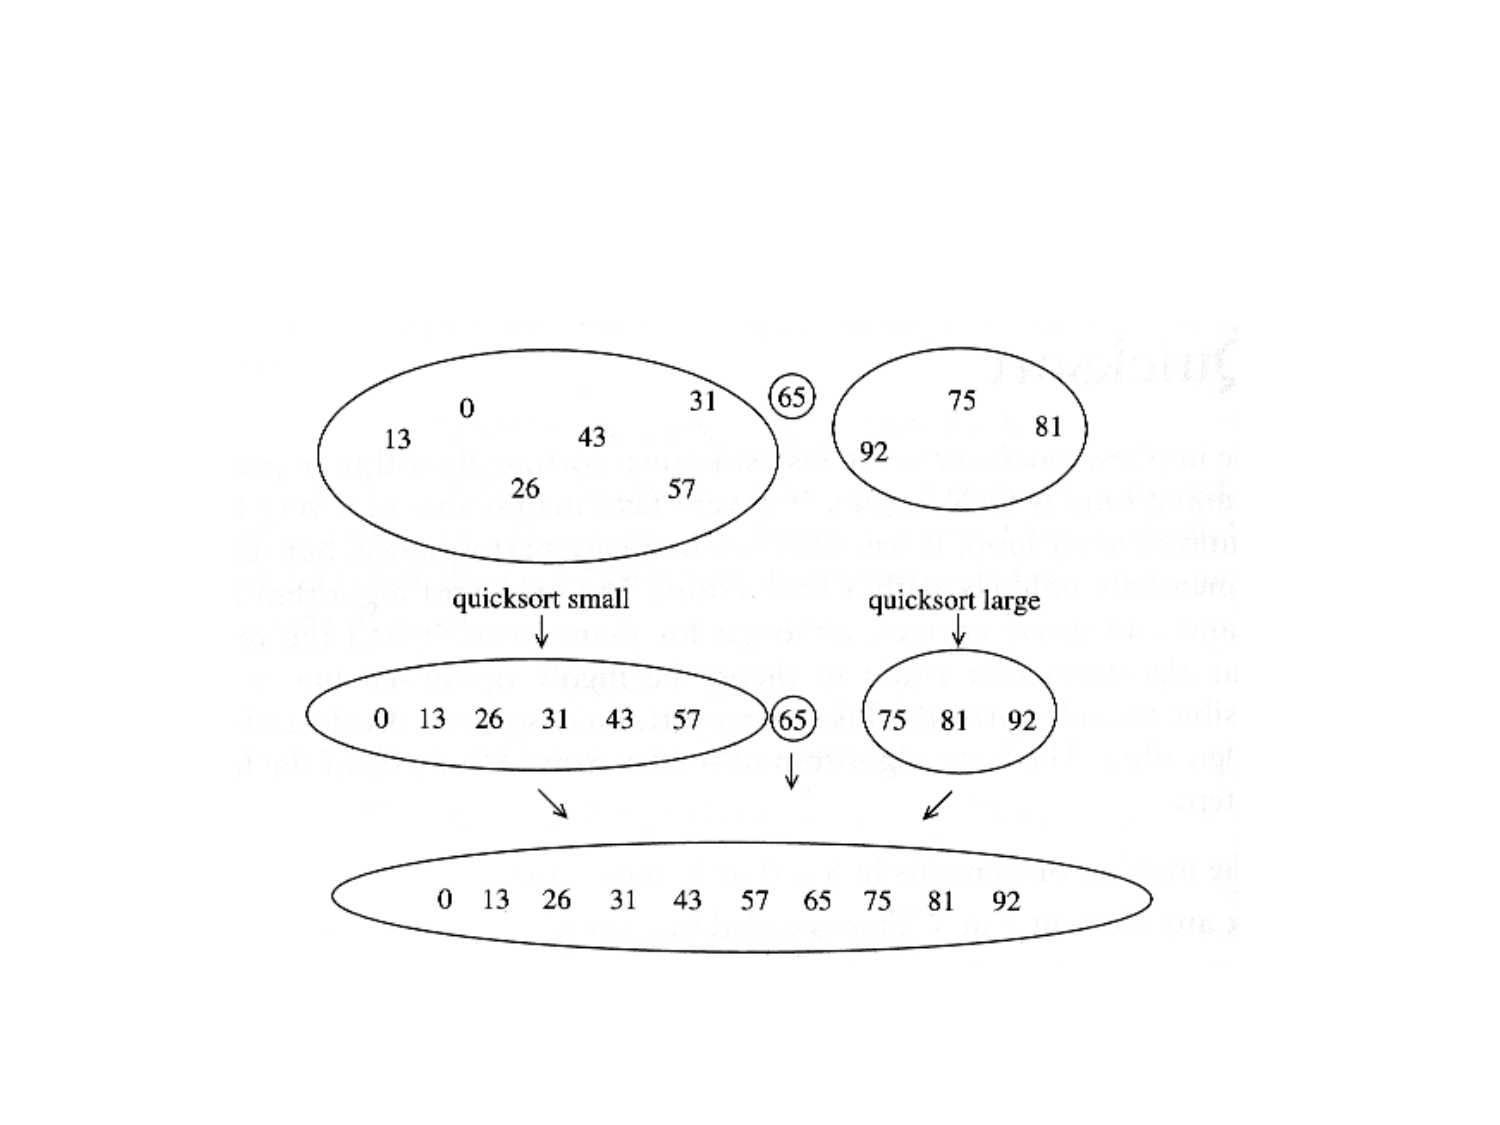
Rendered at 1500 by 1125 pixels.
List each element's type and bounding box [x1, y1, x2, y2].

picture [237, 323, 1238, 963]
